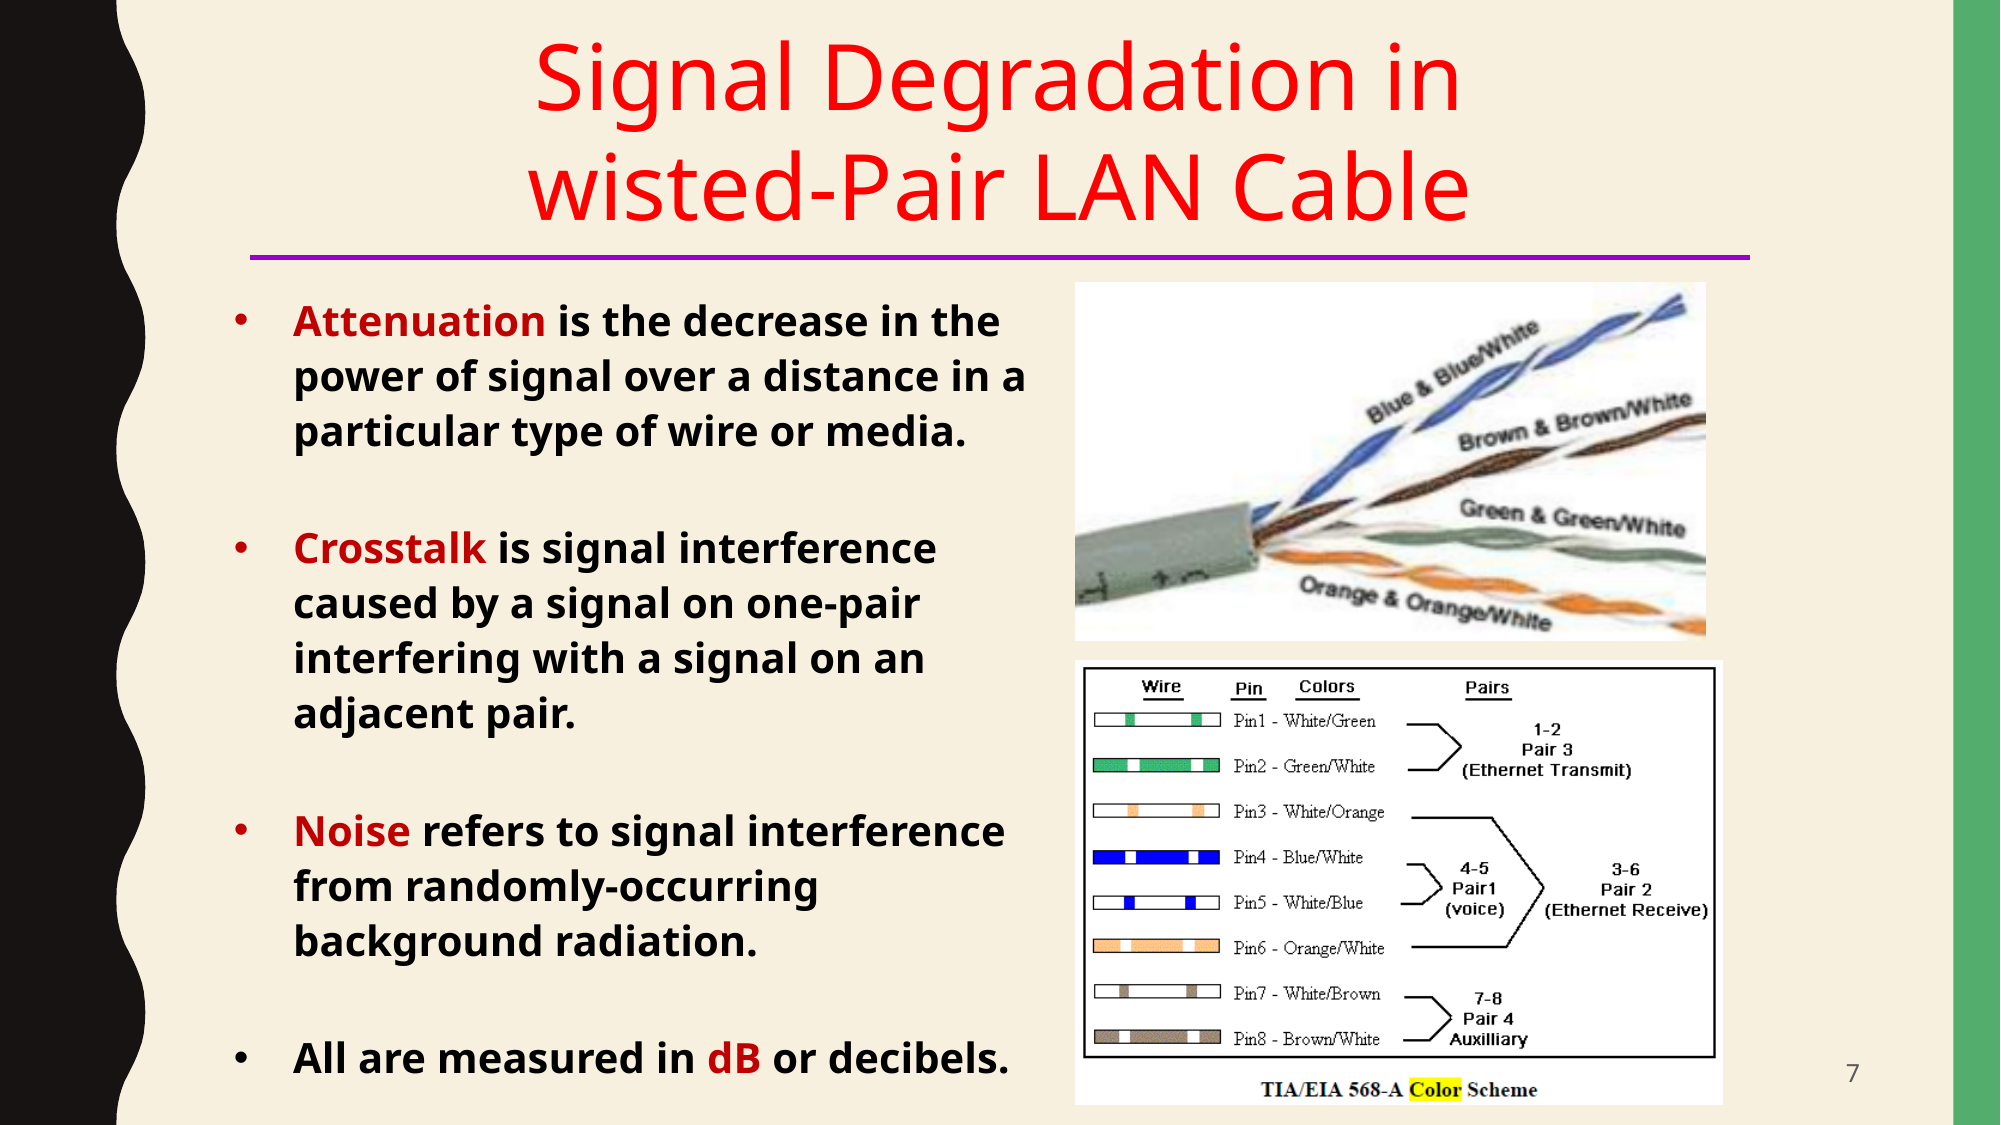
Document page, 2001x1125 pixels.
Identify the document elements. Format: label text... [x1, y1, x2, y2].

slide_number 7 [1723, 1045, 1875, 1103]
picture [1075, 660, 1723, 1105]
picture [1075, 282, 1706, 641]
text_box Attenuation is the decrease in the power of signal over a distance in a particular type of wire or media. Crosstalk is signal interference caused by a signal on one-pair interfering with a signal on an adjacent pair. Noise refers to signal interference from randomly-occurring background radiation. All are measured in dB or decibels. [189, 282, 1059, 1090]
text_box Signal Degradation in wisted-Pair LAN Cable [249, 23, 1750, 235]
